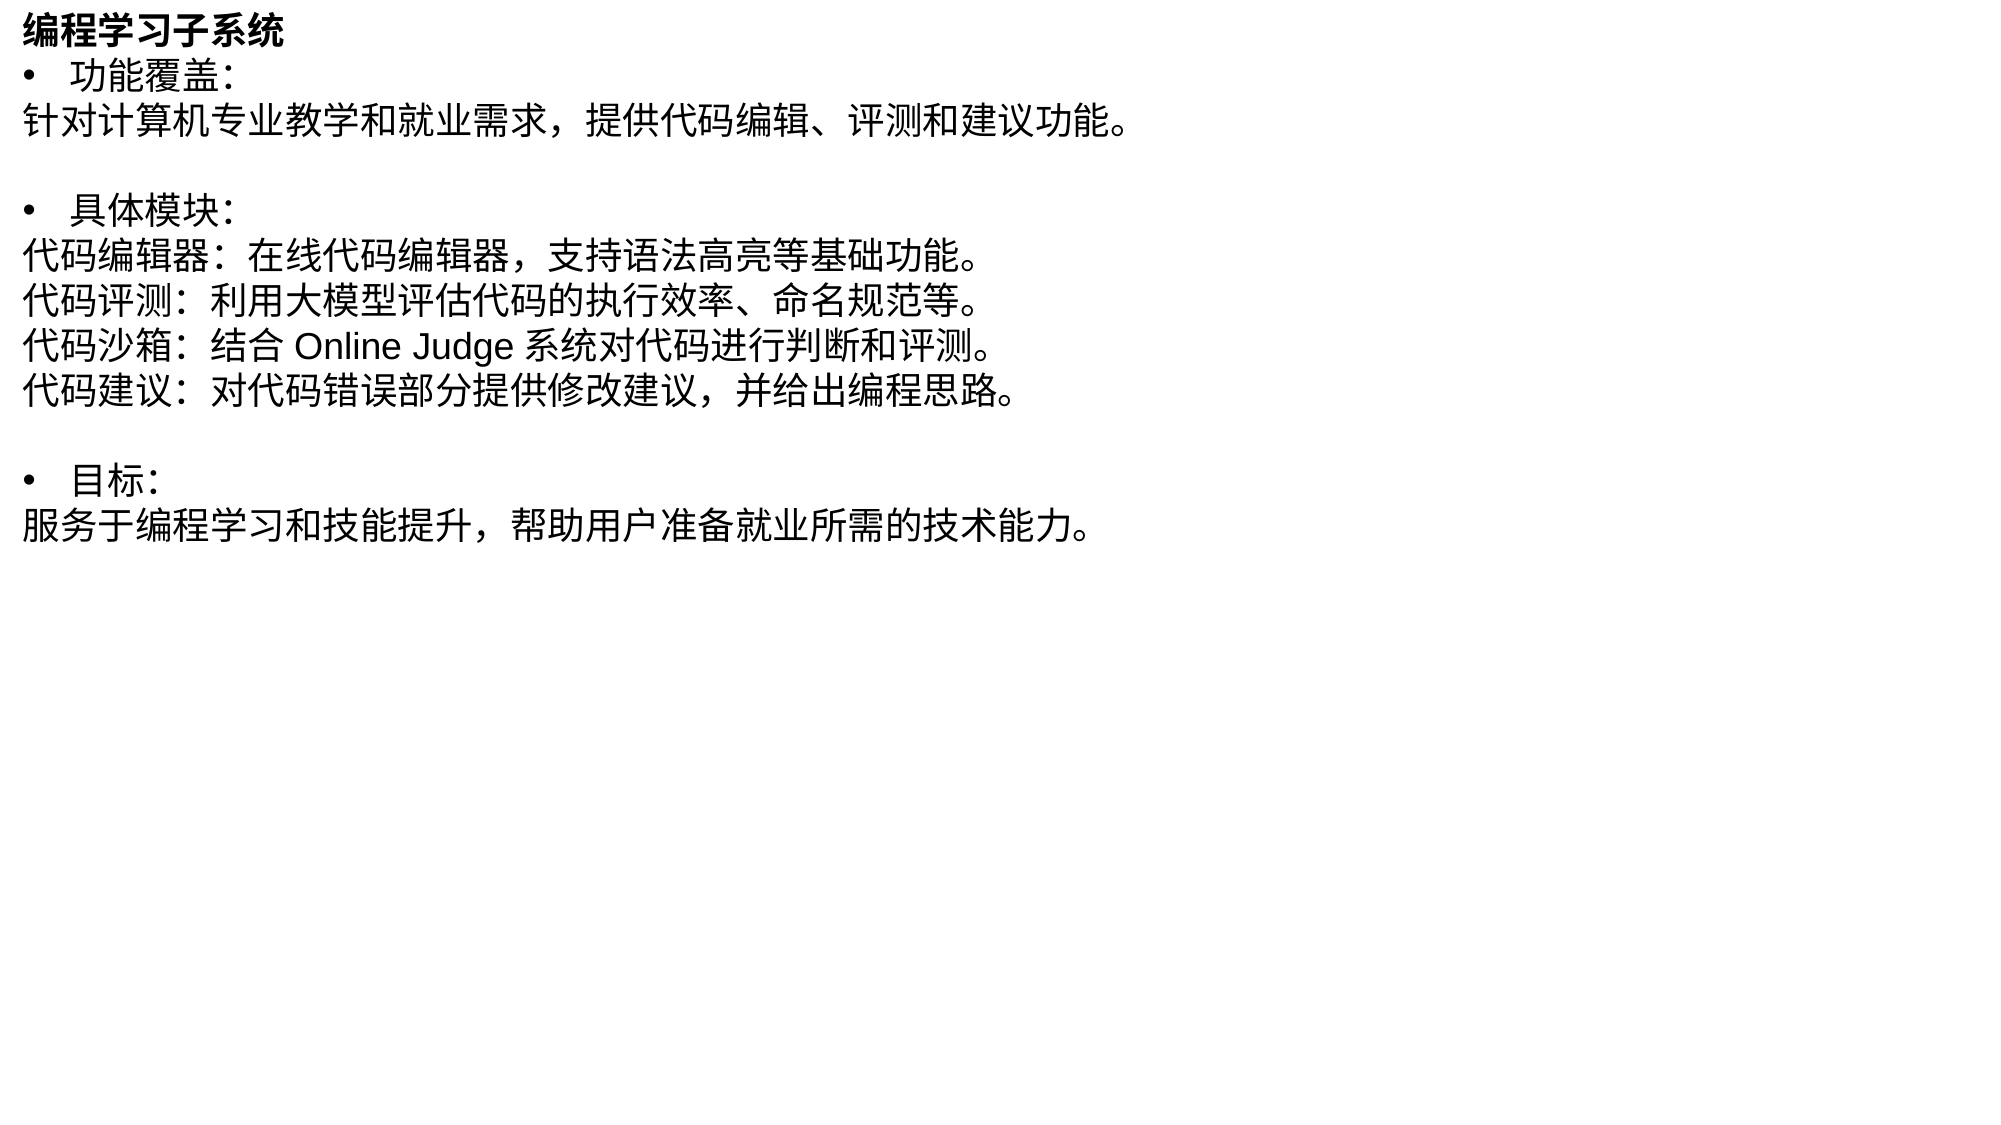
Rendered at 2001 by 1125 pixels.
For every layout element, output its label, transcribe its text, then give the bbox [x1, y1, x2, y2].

text_box 编程学习子系统 功能覆盖： 针对计算机专业教学和就业需求，提供代码编辑、评测和建议功能。 具体模块： 代码编辑器：在线代码编辑器，支持语法高亮等基础功能。 代码评测：利用大模型评估代码的执行效率、命名规范等。 代码沙箱：结合Online Judge系统对代码进行判断和评测。 代码建议：对代码错误部分提供修改建议，并给出编程思路。 目标： 服务于编程学习和技能提升，帮助用户准备就业所需的技术能力。 [7, 0, 2000, 555]
